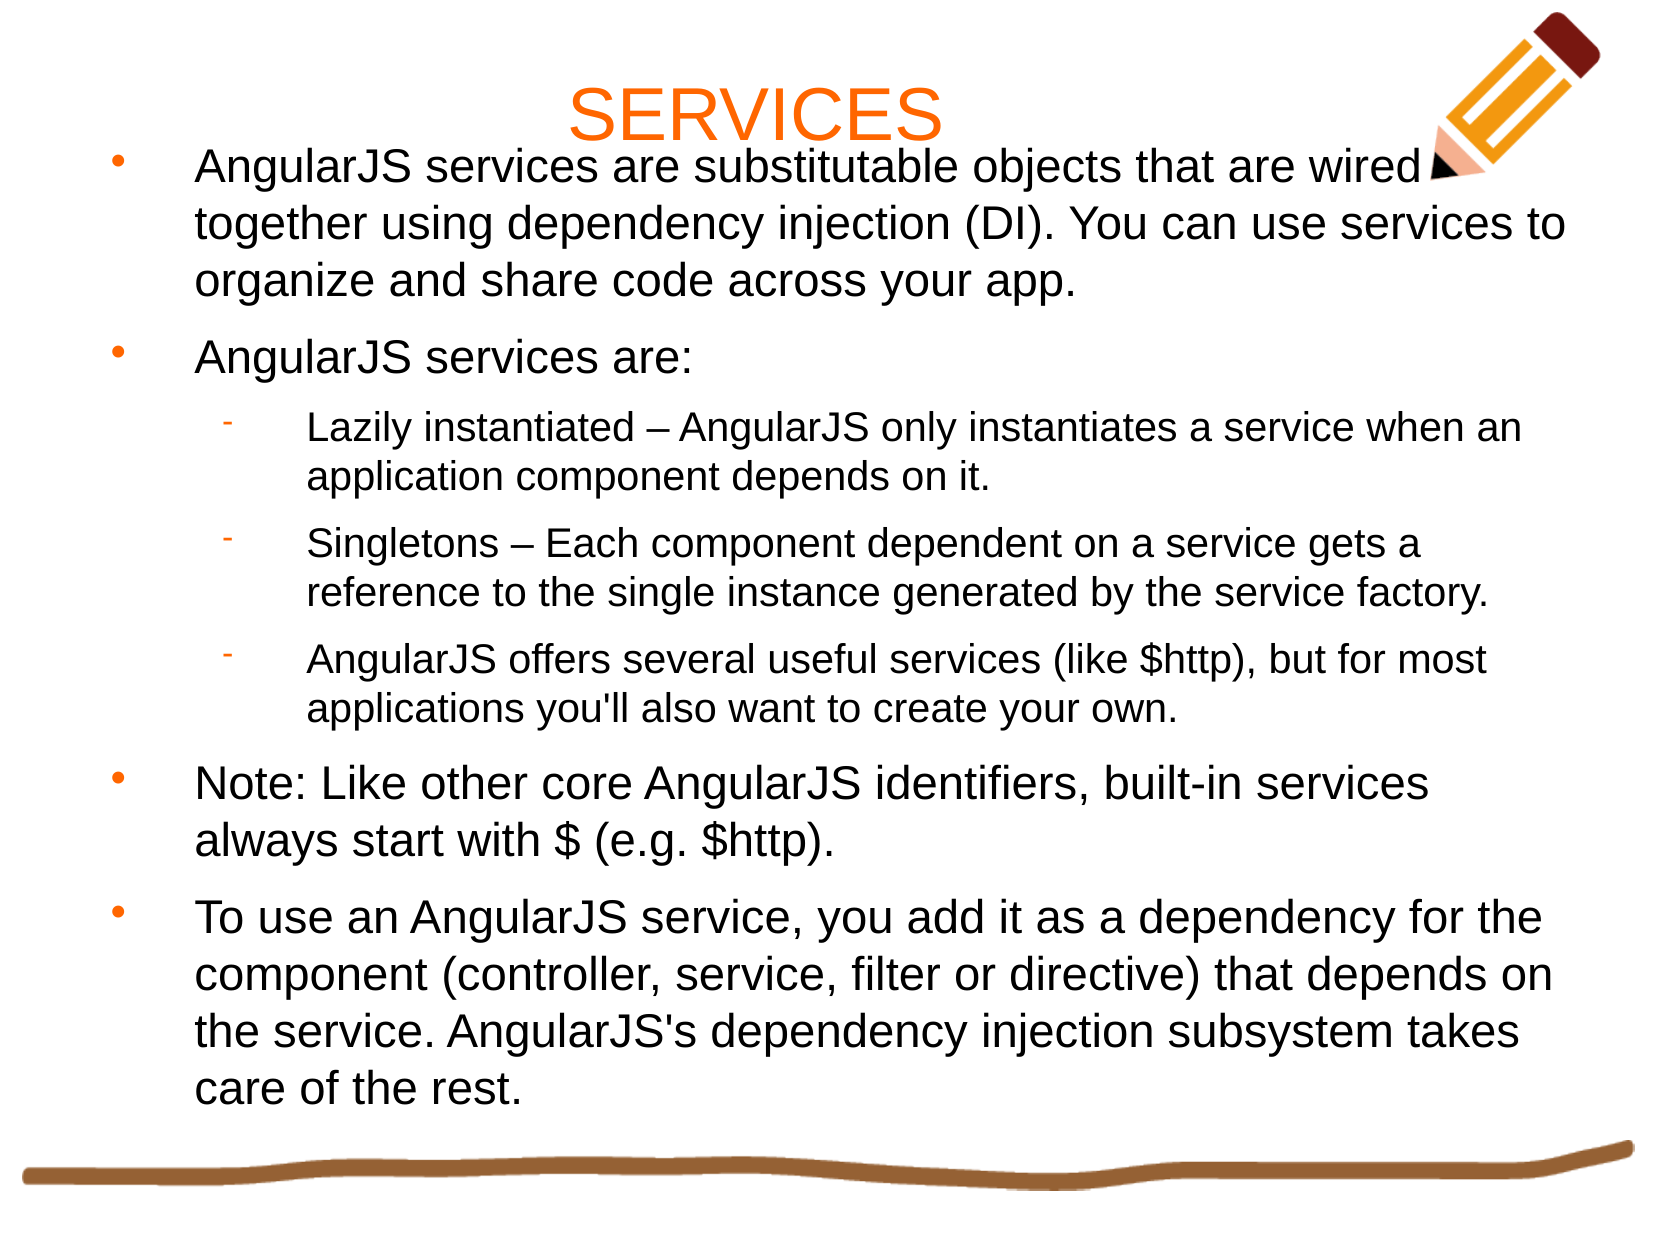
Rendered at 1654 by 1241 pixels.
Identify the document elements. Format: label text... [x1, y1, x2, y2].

picture [22, 1140, 1635, 1191]
text_box SERVICES [82, 49, 1430, 135]
text_box AngularJS services are substitutable objects that are wired together using dependency injection (DI). You can use services to organize and share code across your app. AngularJS services are: Lazily instantiated – AngularJS only instantiates a service when an application component depends on it. Singletons – Each component dependent on a service gets a reference to the single instance generated by the service factory. AngularJS offers several useful services (like $http), but for most applications you'll also want to create your own. Note: Like other core AngularJS identifiers, built-in services always start with $ (e.g. $http). To use an AngularJS service, you add it as a dependency for the component (controller, service, filter or directive) that depends on the service. AngularJS's dependency injection subsystem takes care of the rest. [82, 135, 1571, 1122]
picture [1430, 12, 1601, 181]
